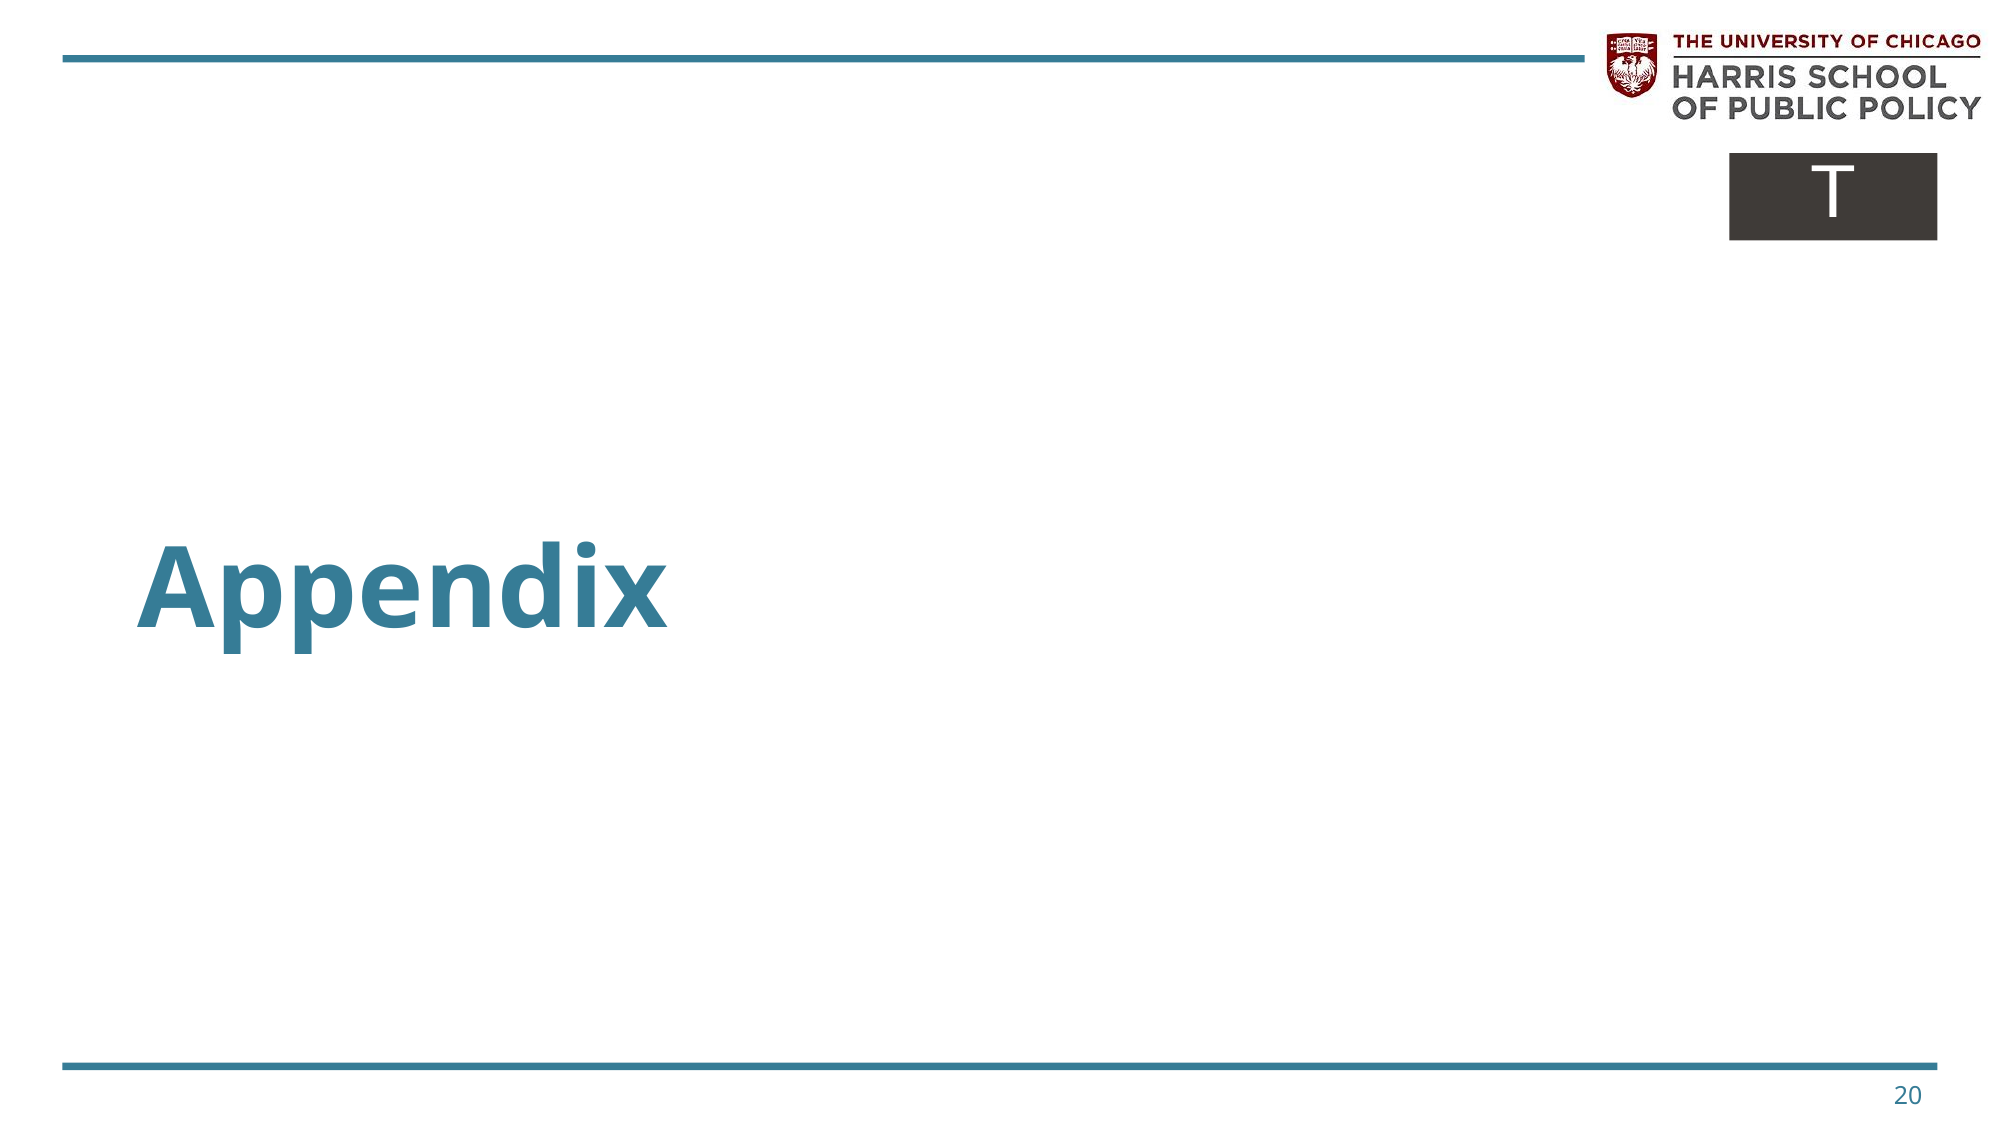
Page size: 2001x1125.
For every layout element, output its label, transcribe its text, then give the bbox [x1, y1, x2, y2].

slide_number 20 [1600, 1074, 1938, 1119]
picture [1584, 0, 2000, 154]
list Appendix [137, 473, 1863, 652]
